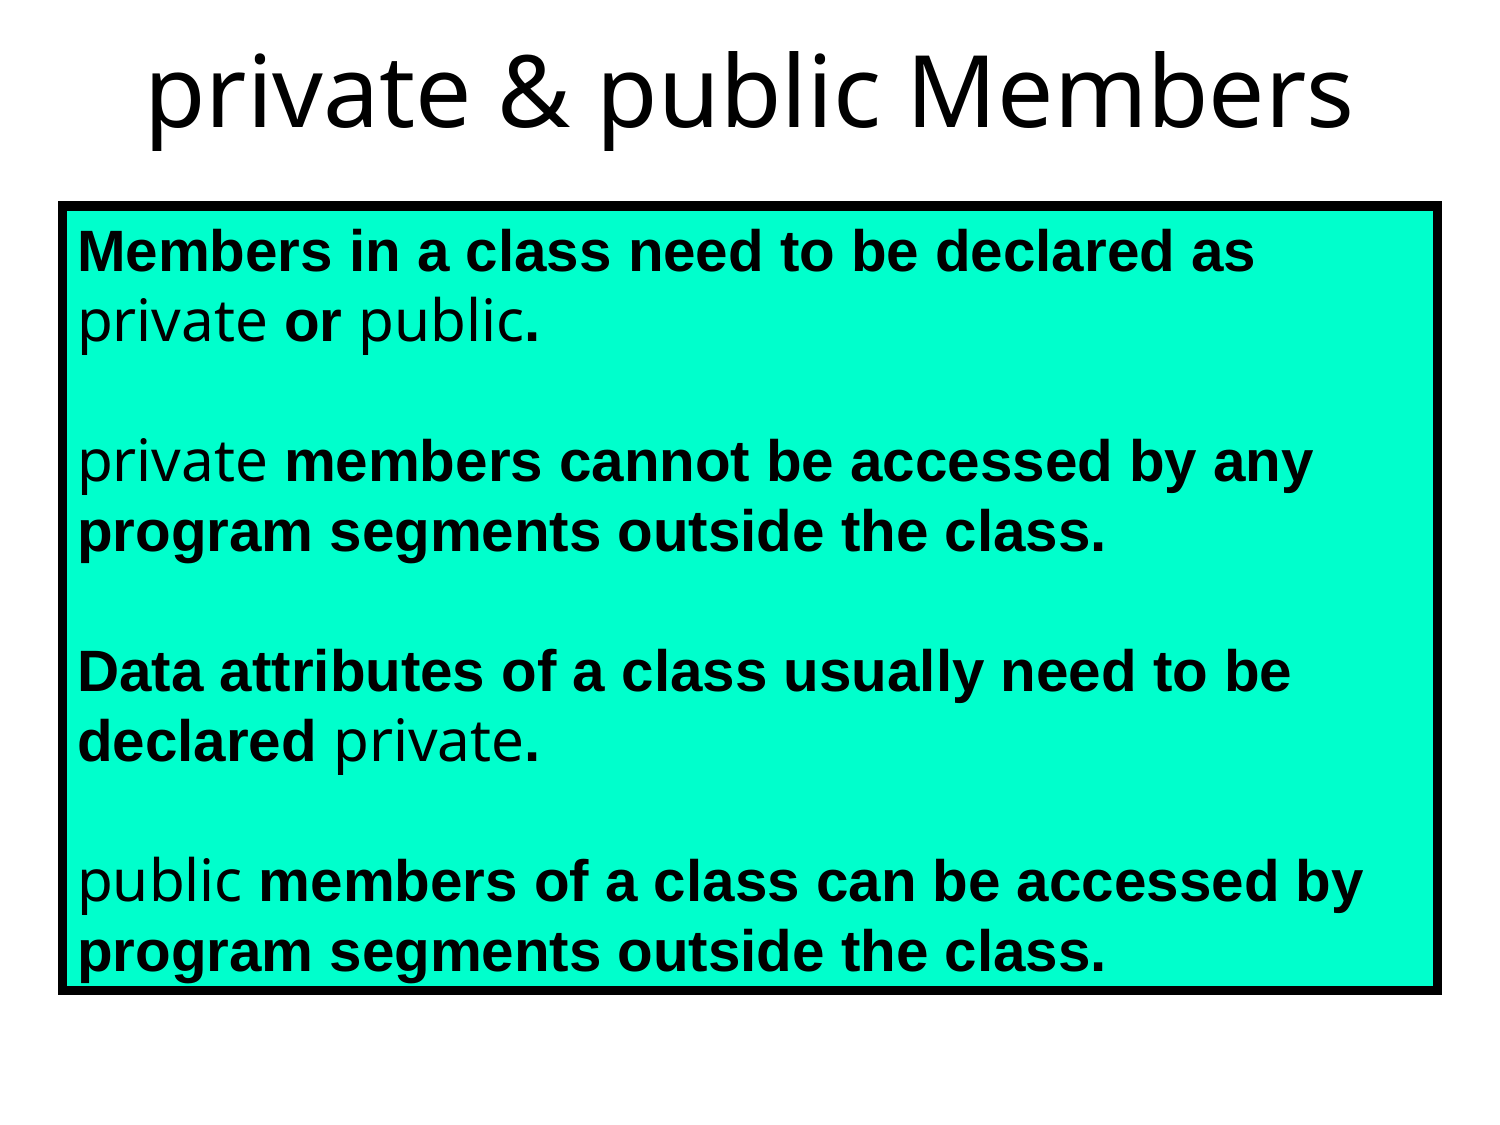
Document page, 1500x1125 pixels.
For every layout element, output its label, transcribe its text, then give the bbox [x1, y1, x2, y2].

text_box Members in a class need to be declared as private or public. private members cannot be accessed by any program segments outside the class. Data attributes of a class usually need to be declared private. public members of a class can be accessed by program segments outside the class. [62, 205, 1438, 991]
title private & public Members [0, 0, 1500, 175]
